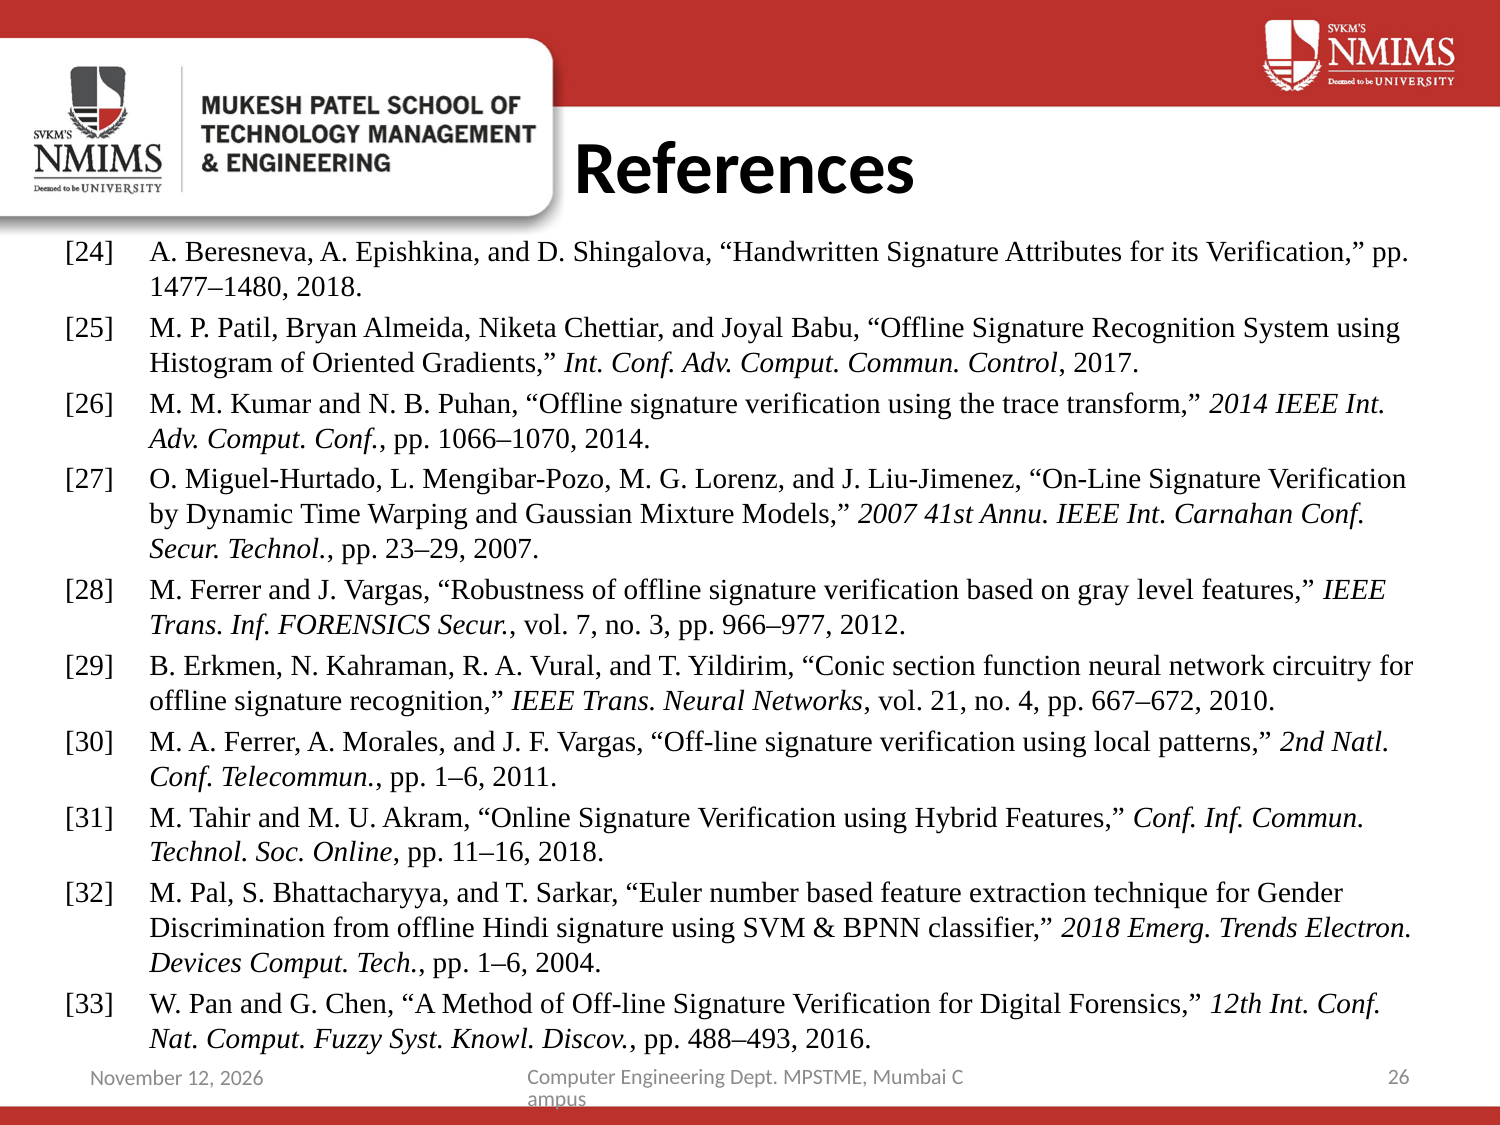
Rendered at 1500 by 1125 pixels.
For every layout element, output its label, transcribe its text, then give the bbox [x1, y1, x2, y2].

footer Computer Engineering Dept. MPSTME, Mumbai Campus [512, 1045, 988, 1106]
text_box References [70, 120, 1421, 208]
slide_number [75, 1046, 425, 1107]
picture [0, 0, 1500, 1125]
slide_number 26 [1074, 1045, 1425, 1106]
list [24] A. Beresneva, A. Epishkina, and D. Shingalova, “Handwritten Signature Attributes for its Verification,” pp. 1477–1480, 2018. [25] M. P. Patil, Bryan Almeida, Niketa Chettiar, and Joyal Babu, “Offline Signature Recognition System using Histogram of Oriented Gradients,” Int. Conf. Adv. Comput. Commun. Control, 2017. [26] M. M. Kumar and N. B. Puhan, “Offline signature verification using the trace transform,” 2014 IEEE Int. Adv. Comput. Conf., pp. 1066–1070, 2014. [27] O. Miguel-Hurtado, L. Mengibar-Pozo, M. G. Lorenz, and J. Liu-Jimenez, “On-Line Signature Verification by Dynamic Time Warping and Gaussian Mixture Models,” 2007 41st Annu. IEEE Int. Carnahan Conf. Secur. Technol., pp. 23–29, 2007. [28] M. Ferrer and J. Vargas, “Robustness of offline signature verification based on gray level features,” IEEE Trans. Inf. FORENSICS Secur., vol. 7, no. 3, pp. 966–977, 2012. [29] B. Erkmen, N. Kahraman, R. A. Vural, and T. Yildirim, “Conic section function neural network circuitry for offline signature recognition,” IEEE Trans. Neural Networks, vol. 21, no. 4, pp. 667–672, 2010. [30] M. A. Ferrer, A. Morales, and J. F. Vargas, “Off-line signature verification using local patterns,” 2nd Natl. Conf. Telecommun., pp. 1–6, 2011. [31] M. Tahir and M. U. Akram, “Online Signature Verification using Hybrid Features,” Conf. Inf. Commun. Technol. Soc. Online, pp. 11–16, 2018. [32] M. Pal, S. Bhattacharyya, and T. Sarkar, “Euler number based feature extraction technique for Gender Discrimination from offline Hindi signature using SVM & BPNN classifier,” 2018 Emerg. Trends Electron. Devices Comput. Tech., pp. 1–6, 2004. [33] W. Pan and G. Chen, “A Method of Off-line Signature Verification for Digital Forensics,” 12th Int. Conf. Nat. Comput. Fuzzy Syst. Knowl. Discov., pp. 488–493, 2016. [50, 224, 1450, 1107]
